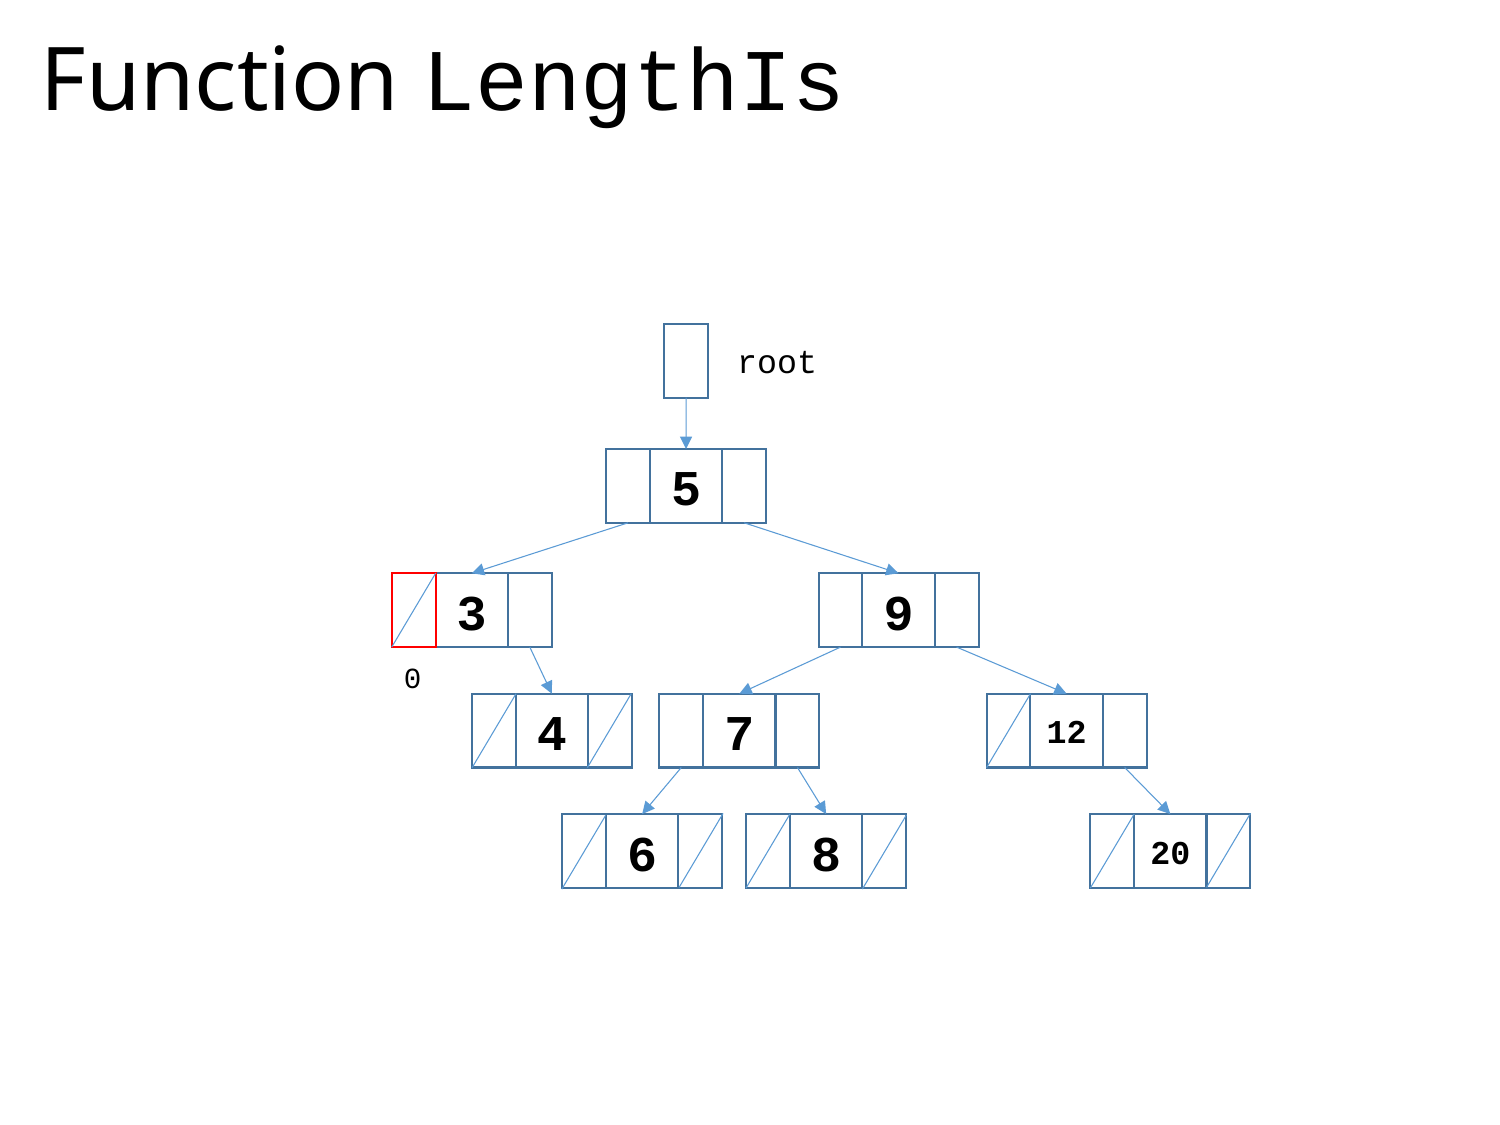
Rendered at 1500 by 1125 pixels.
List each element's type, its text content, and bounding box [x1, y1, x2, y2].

text_box [658, 693, 704, 769]
text_box 3 [437, 572, 507, 648]
text_box [507, 574, 553, 648]
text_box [986, 693, 1031, 768]
text_box 5 [651, 448, 721, 524]
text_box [587, 693, 632, 768]
text_box 9 [863, 572, 934, 648]
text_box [529, 647, 552, 694]
text_box root [722, 332, 1041, 388]
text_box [1124, 767, 1171, 815]
text_box 8 [791, 813, 861, 889]
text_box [561, 815, 606, 889]
text_box [775, 694, 820, 769]
text_box 4 [517, 693, 587, 769]
text_box [1102, 693, 1148, 769]
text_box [1090, 813, 1135, 888]
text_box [739, 647, 841, 694]
text_box [934, 572, 980, 648]
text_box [642, 767, 682, 815]
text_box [472, 693, 517, 768]
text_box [744, 522, 899, 574]
text_box [663, 323, 709, 399]
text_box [391, 573, 436, 648]
text_box 12 [1031, 693, 1102, 769]
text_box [1206, 813, 1251, 888]
text_box 6 [607, 813, 677, 889]
title Function LengthIs [25, 26, 1469, 138]
text_box 7 [704, 693, 775, 769]
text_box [797, 767, 827, 815]
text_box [746, 813, 790, 888]
text_box [605, 448, 651, 524]
text_box [818, 574, 863, 648]
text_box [471, 522, 628, 574]
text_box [956, 647, 1067, 694]
text_box 20 [1135, 813, 1206, 889]
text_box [862, 815, 907, 889]
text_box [679, 813, 724, 888]
text_box [721, 448, 767, 524]
text_box 0 [389, 652, 437, 703]
